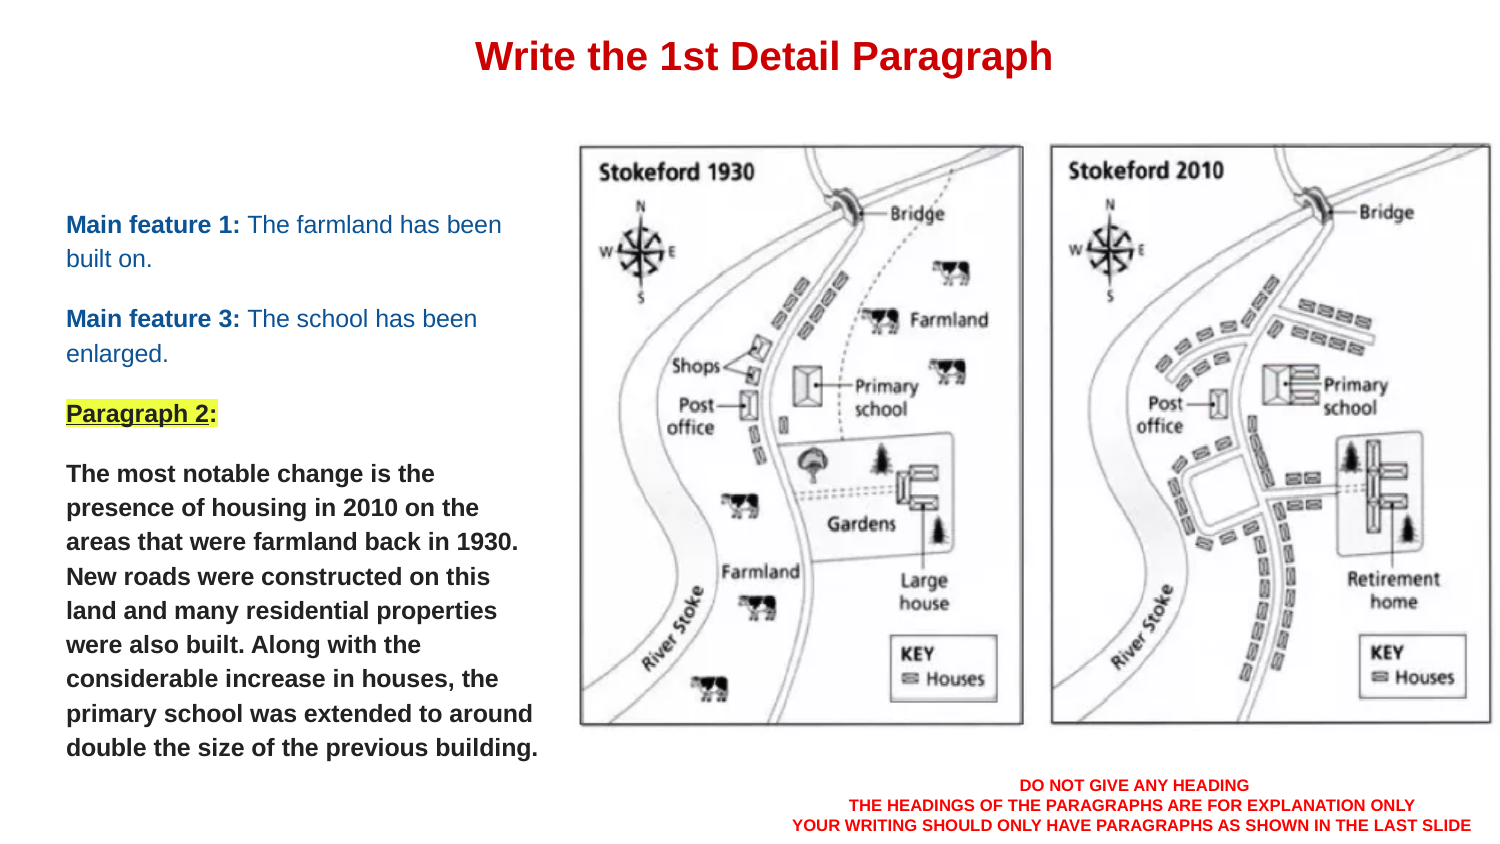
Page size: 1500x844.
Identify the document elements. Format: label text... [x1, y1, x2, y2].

picture [573, 138, 1500, 735]
title Write the 1st Detail Paragraph [63, 0, 1462, 94]
list Main feature 1: The farmland has been built on. Main feature 3: The school has been enlarged. Paragraph 2: The most notable change is the presence of housing in 2010 on the areas that were farmland back in 1930. New roads were constructed on this land and many residential properties were also built. Along with the considerable increase in houses, the primary school was extended to around double the size of the previous building. [51, 189, 555, 813]
text_box DO NOT GIVE ANY HEADING THE HEADINGS OF THE PARAGRAPHS ARE FOR EXPLANATION ONLY YOUR WRITING SHOULD ONLY HAVE PARAGRAPHS AS SHOWN IN THE LAST SLIDE [732, 747, 1500, 843]
